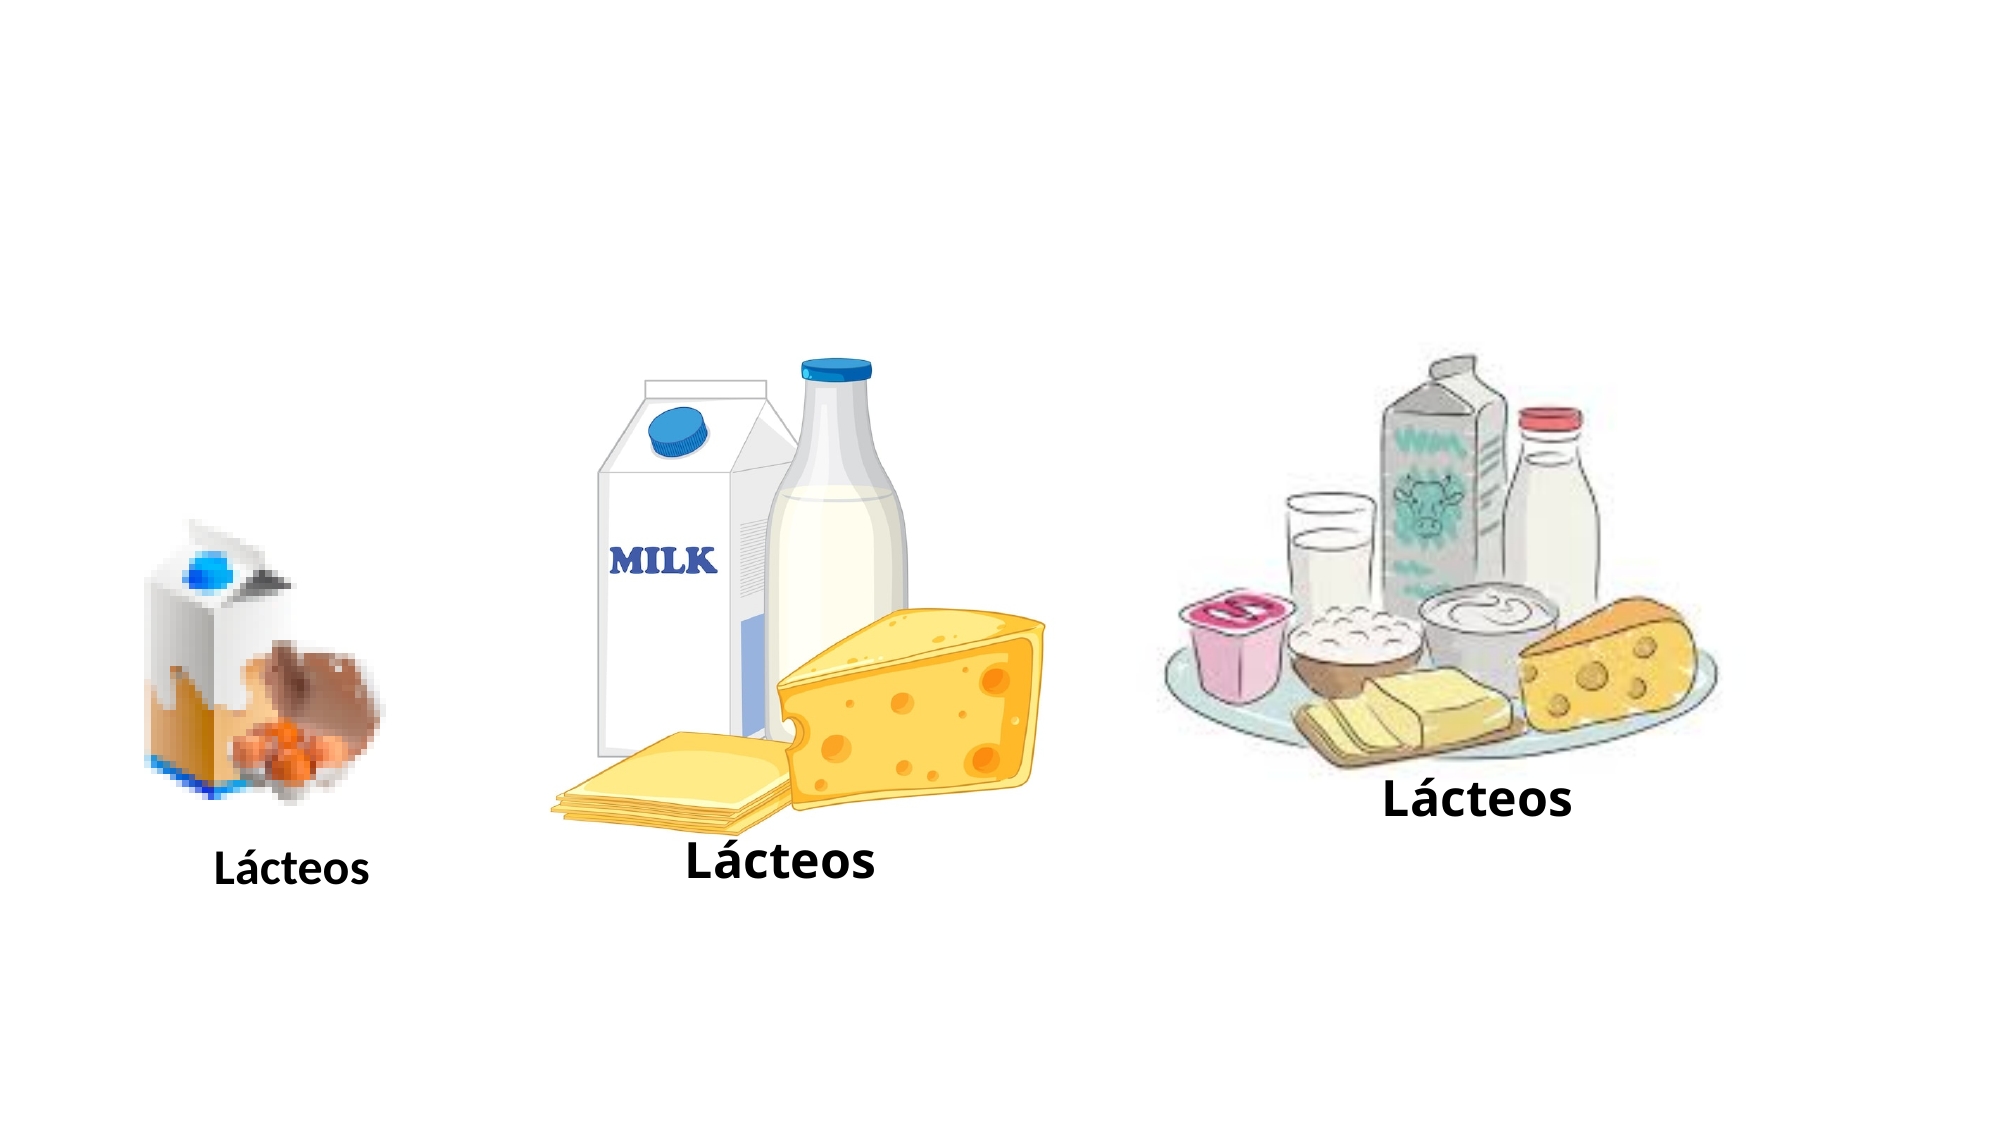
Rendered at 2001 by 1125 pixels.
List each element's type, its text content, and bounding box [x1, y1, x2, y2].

picture [1136, 256, 1748, 869]
text_box Lácteos [622, 848, 939, 896]
picture [94, 489, 401, 828]
text_box Lácteos [198, 828, 386, 902]
picture [537, 345, 1058, 848]
